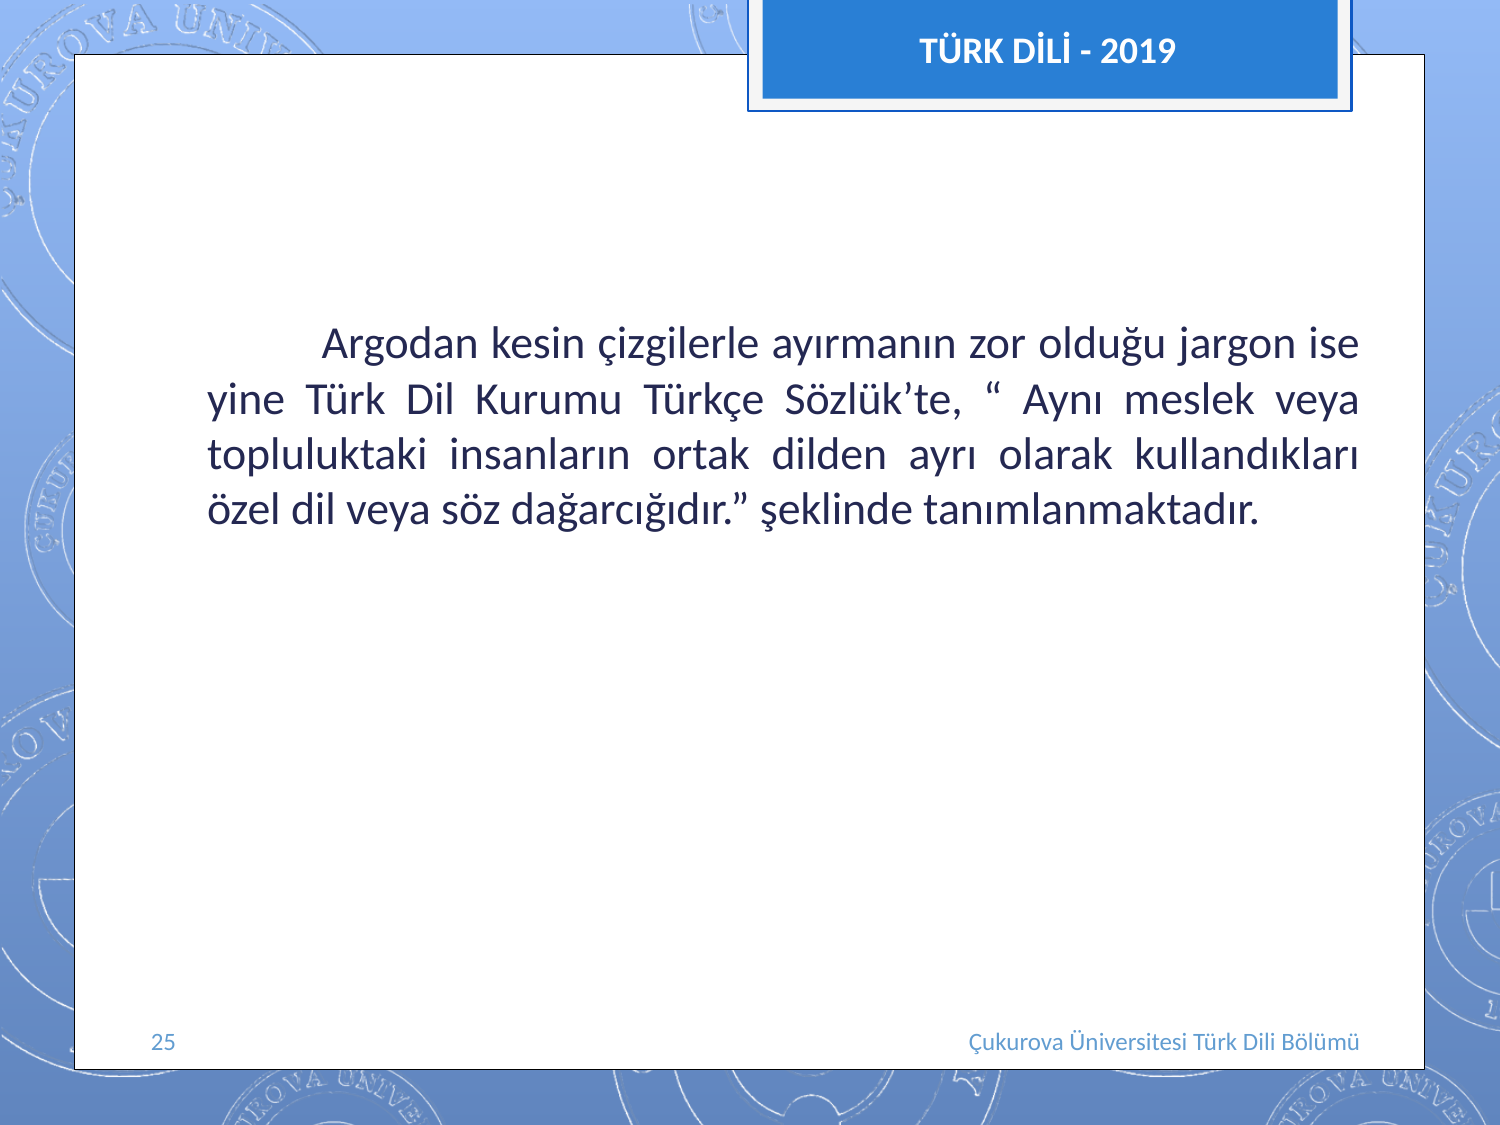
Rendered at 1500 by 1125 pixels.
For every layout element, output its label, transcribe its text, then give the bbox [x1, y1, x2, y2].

slide_number 25 [135, 1010, 355, 1071]
footer Çukurova Üniversitesi Türk Dili Bölümü [355, 1010, 1376, 1071]
list Argodan kesin çizgilerle ayırmanın zor olduğu jargon ise yine Türk Dil Kurumu Türkçe Sözlük’te, “ Aynı meslek veya topluluktaki insanların ortak dilden ayrı olarak kullandıkları özel dil veya söz dağarcığıdır.” şeklinde tanımlanmaktadır. [135, 160, 1376, 1010]
slide_number TÜRK DİLİ - 2019 [761, 18, 1334, 79]
